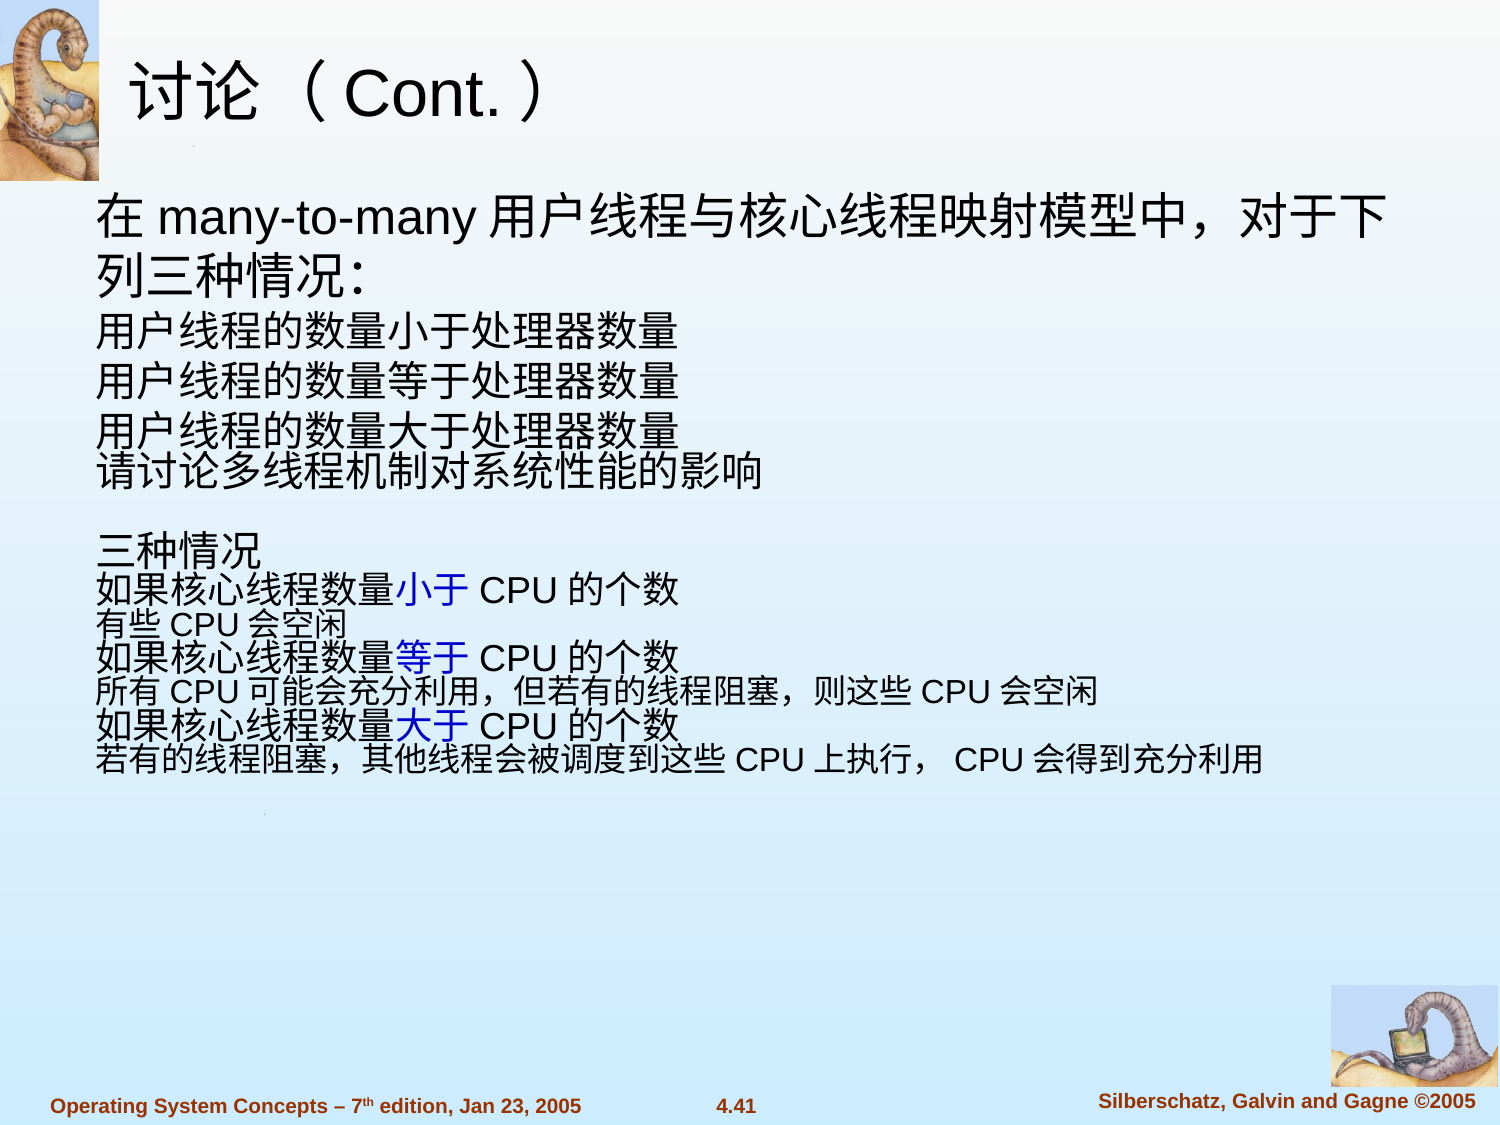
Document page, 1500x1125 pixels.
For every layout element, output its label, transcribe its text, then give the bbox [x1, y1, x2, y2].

picture [0, 0, 99, 181]
picture [1331, 985, 1498, 1087]
title 讨论（Cont.） [112, 37, 1438, 138]
list 在many-to-many用户线程与核心线程映射模型中，对于下列三种情况： 用户线程的数量小于处理器数量 用户线程的数量等于处理器数量 用户线程的数量大于处理器数量 请讨论多线程机制对系统性能的影响 三种情况 如果核心线程数量小于CPU的个数 有些CPU会空闲 如果核心线程数量等于CPU的个数 所有CPU可能会充分利用，但若有的线程阻塞，则这些CPU会空闲 如果核心线程数量大于CPU的个数 若有的线程阻塞，其他线程会被调度到这些CPU上执行，CPU会得到充分利用 [80, 177, 1438, 1085]
